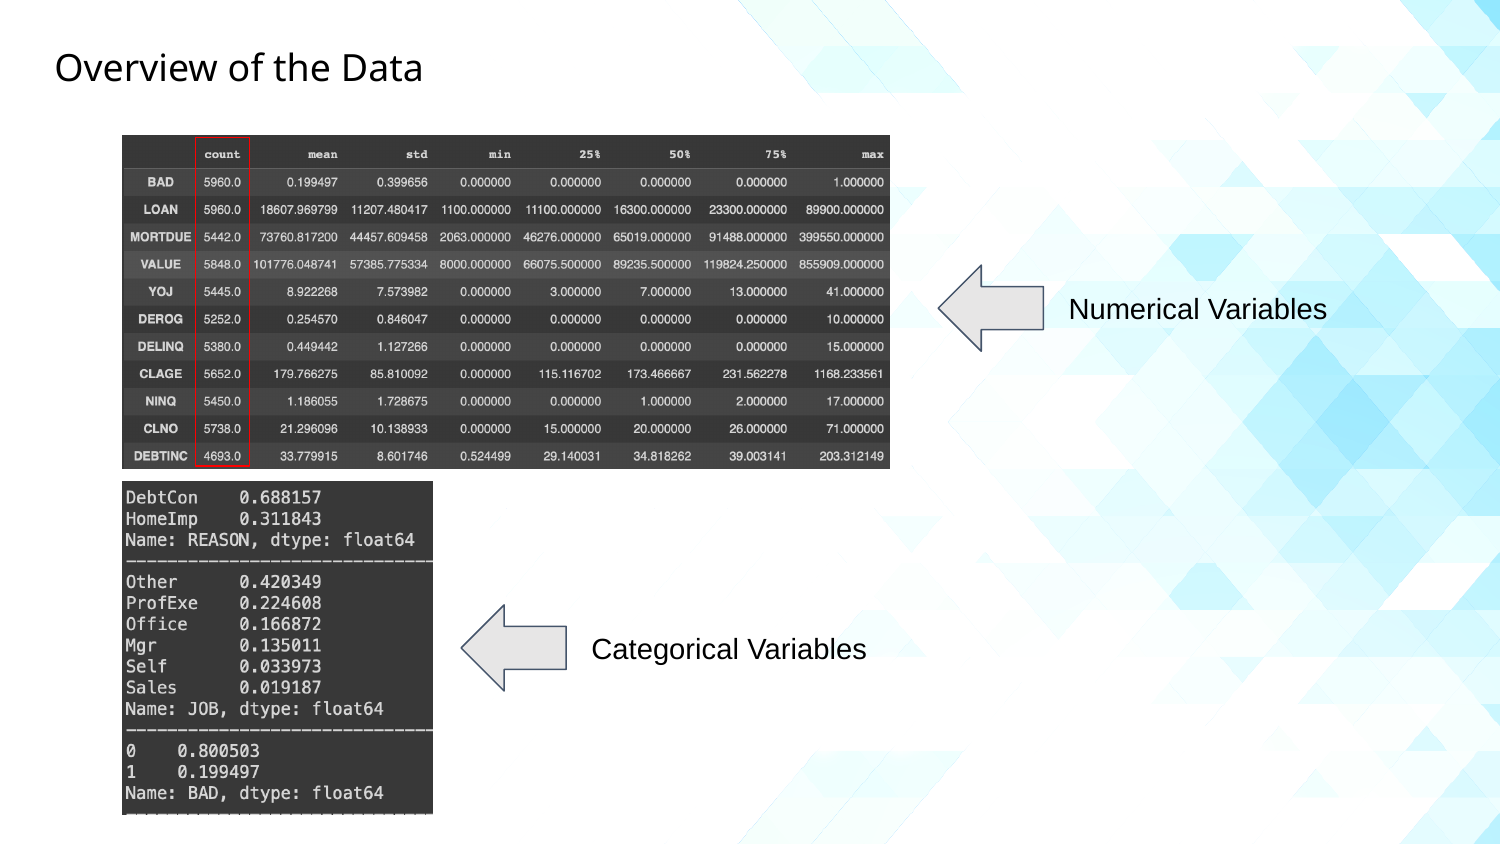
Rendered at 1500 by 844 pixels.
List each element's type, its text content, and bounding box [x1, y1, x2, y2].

text_box [461, 604, 567, 692]
picture [122, 481, 433, 815]
text_box Categorical Variables [576, 615, 901, 681]
text_box [938, 265, 1044, 352]
text_box Overview of the Data [39, 29, 571, 105]
text_box Numerical Variables [1053, 275, 1378, 341]
picture [122, 0, 1500, 844]
